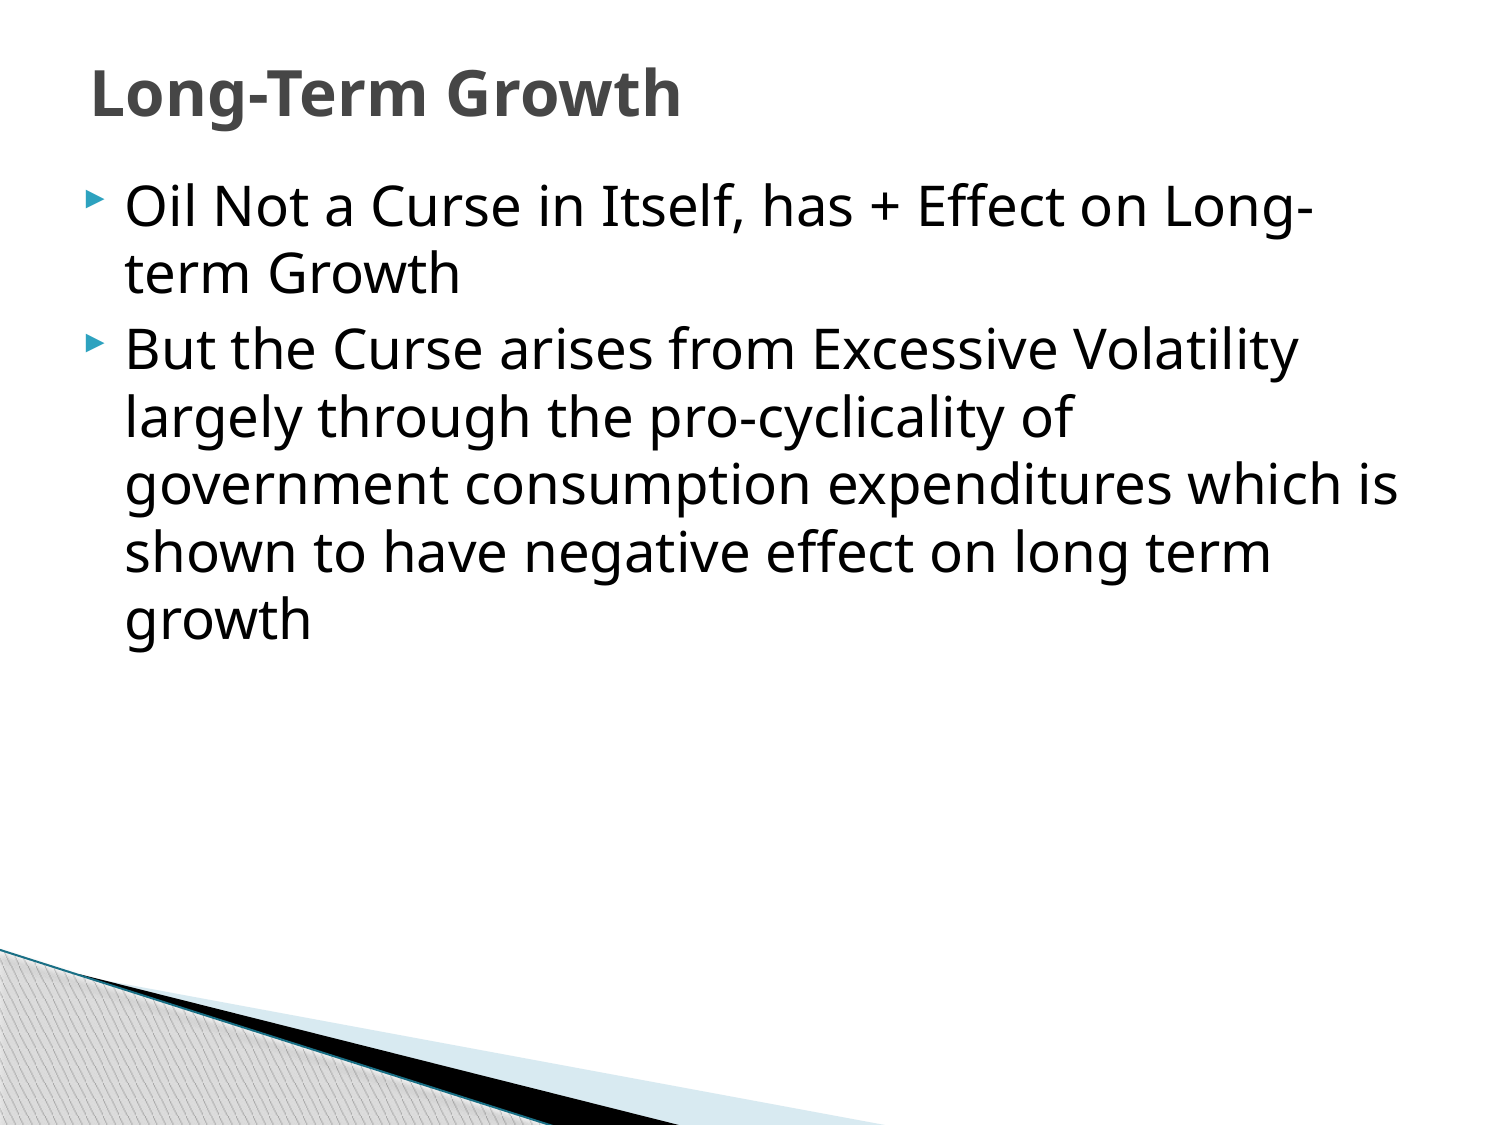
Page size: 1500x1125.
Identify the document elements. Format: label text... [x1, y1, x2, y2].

list Oil Not a Curse in Itself, has + Effect on Long-term Growth But the Curse arises from Excessive Volatility largely through the pro-cyclicality of government consumption expenditures which is shown to have negative effect on long term growth [50, 162, 1425, 986]
title Long-Term Growth [75, 45, 1425, 138]
